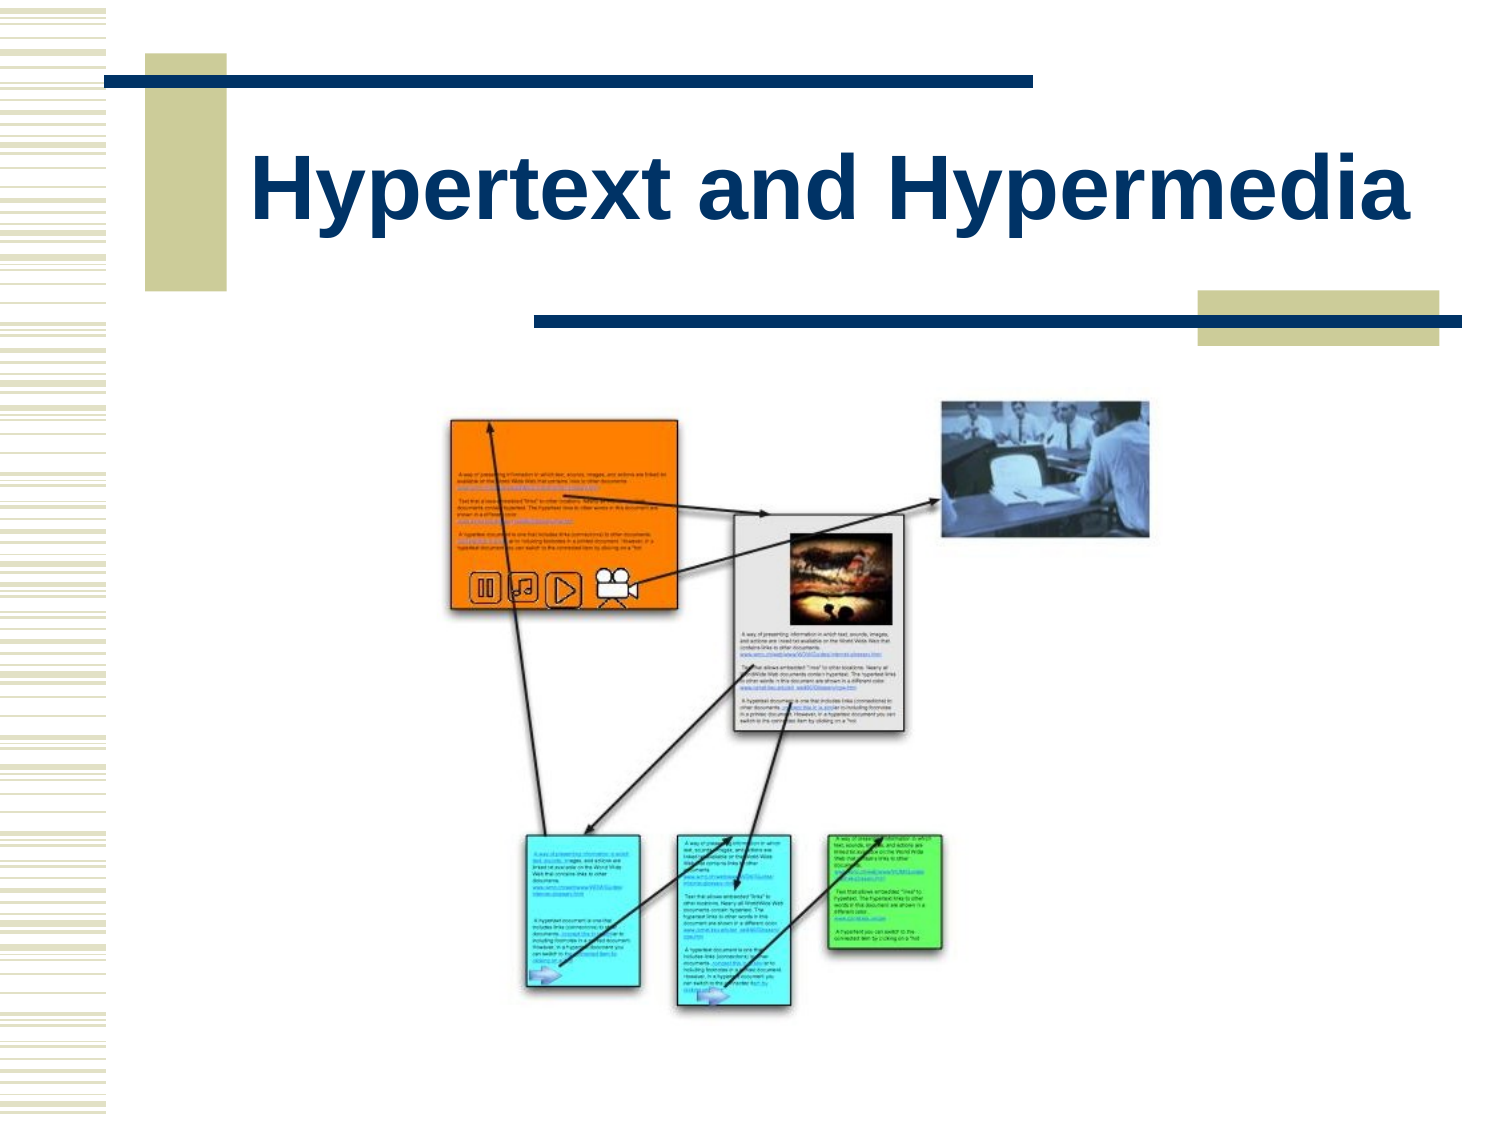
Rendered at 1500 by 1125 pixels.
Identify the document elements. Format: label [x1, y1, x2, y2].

text_box [436, 387, 1163, 1026]
title [247, 125, 1414, 317]
